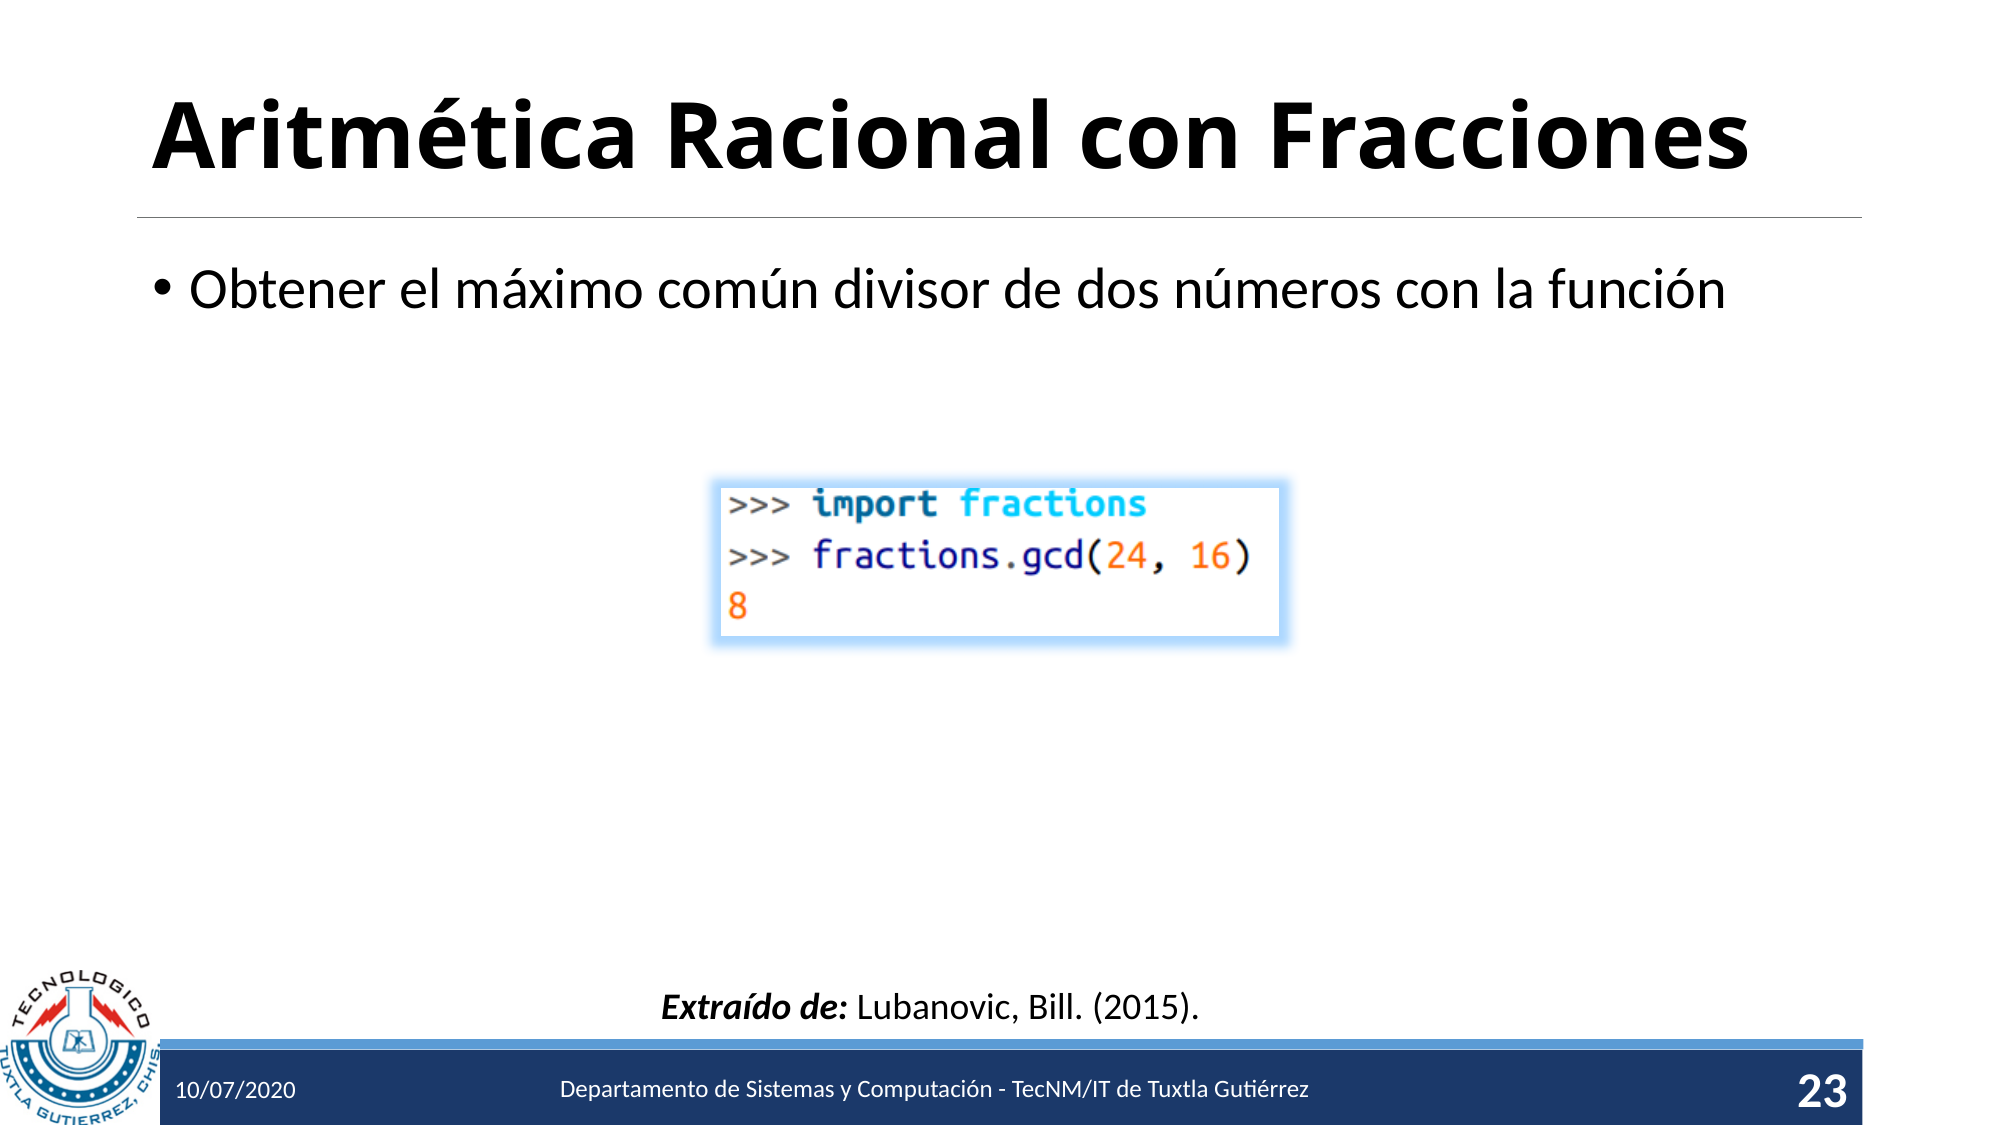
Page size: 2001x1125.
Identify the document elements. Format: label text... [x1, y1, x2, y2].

picture [721, 488, 1279, 636]
text_box Extraído de: Lubanovic, Bill. (2015). [646, 974, 1224, 1035]
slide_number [159, 1058, 463, 1118]
title Aritmética Racional con Fracciones [137, 59, 1863, 218]
picture [0, 970, 160, 1125]
slide_number 23 [1412, 1057, 1863, 1118]
footer Departamento de Sistemas y Computación - TecNM/IT de Tuxtla Gutiérrez [471, 1057, 1400, 1118]
